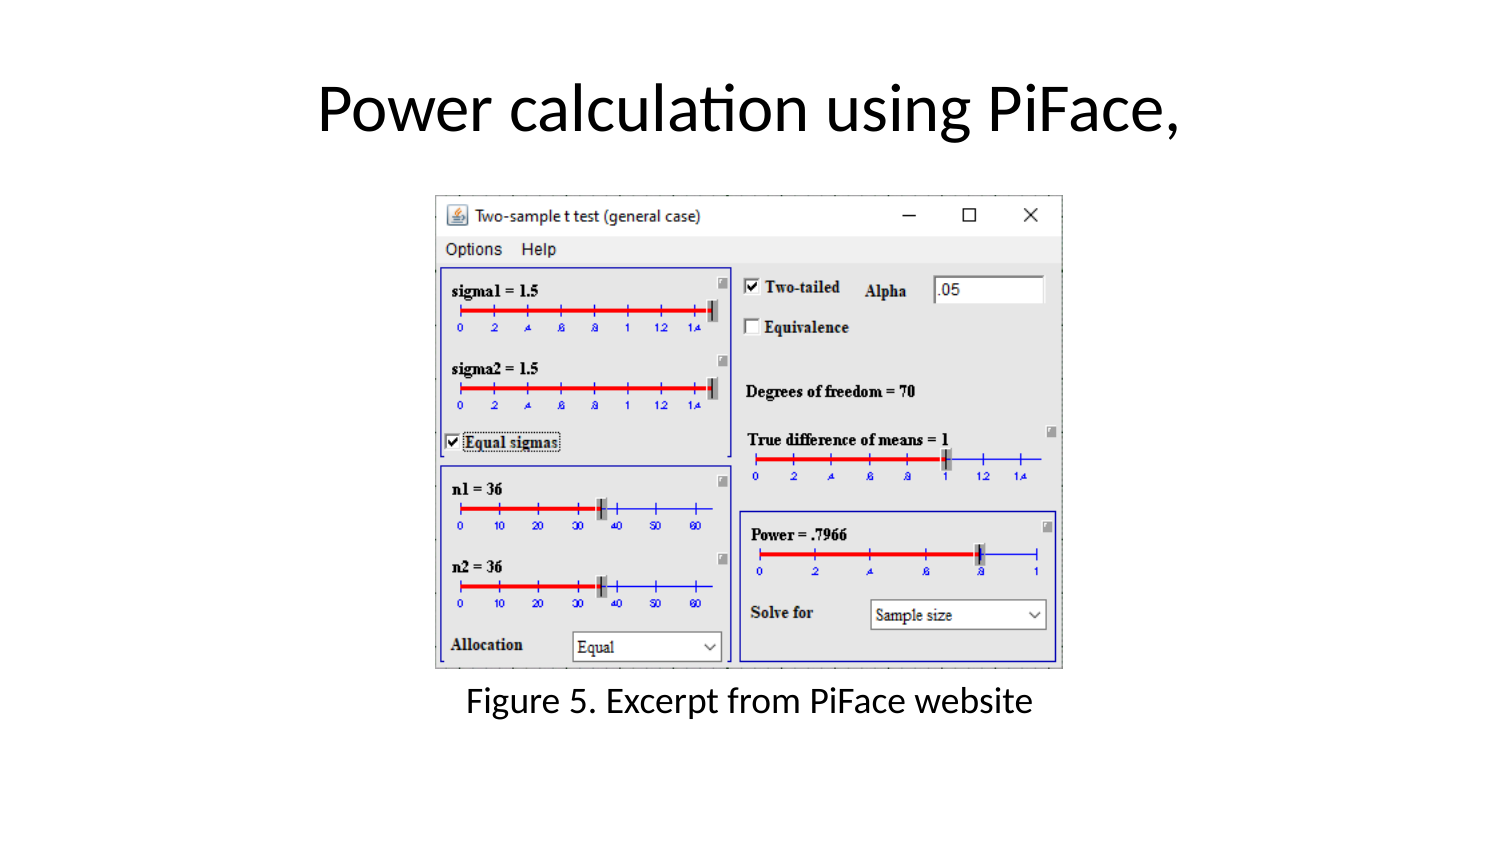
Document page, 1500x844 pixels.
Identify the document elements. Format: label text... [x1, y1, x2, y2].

title Power calculation using PiFace, [75, 33, 1425, 175]
picture [435, 195, 1063, 669]
text_box Figure 5. Excerpt from PiFace website [74, 668, 1425, 753]
